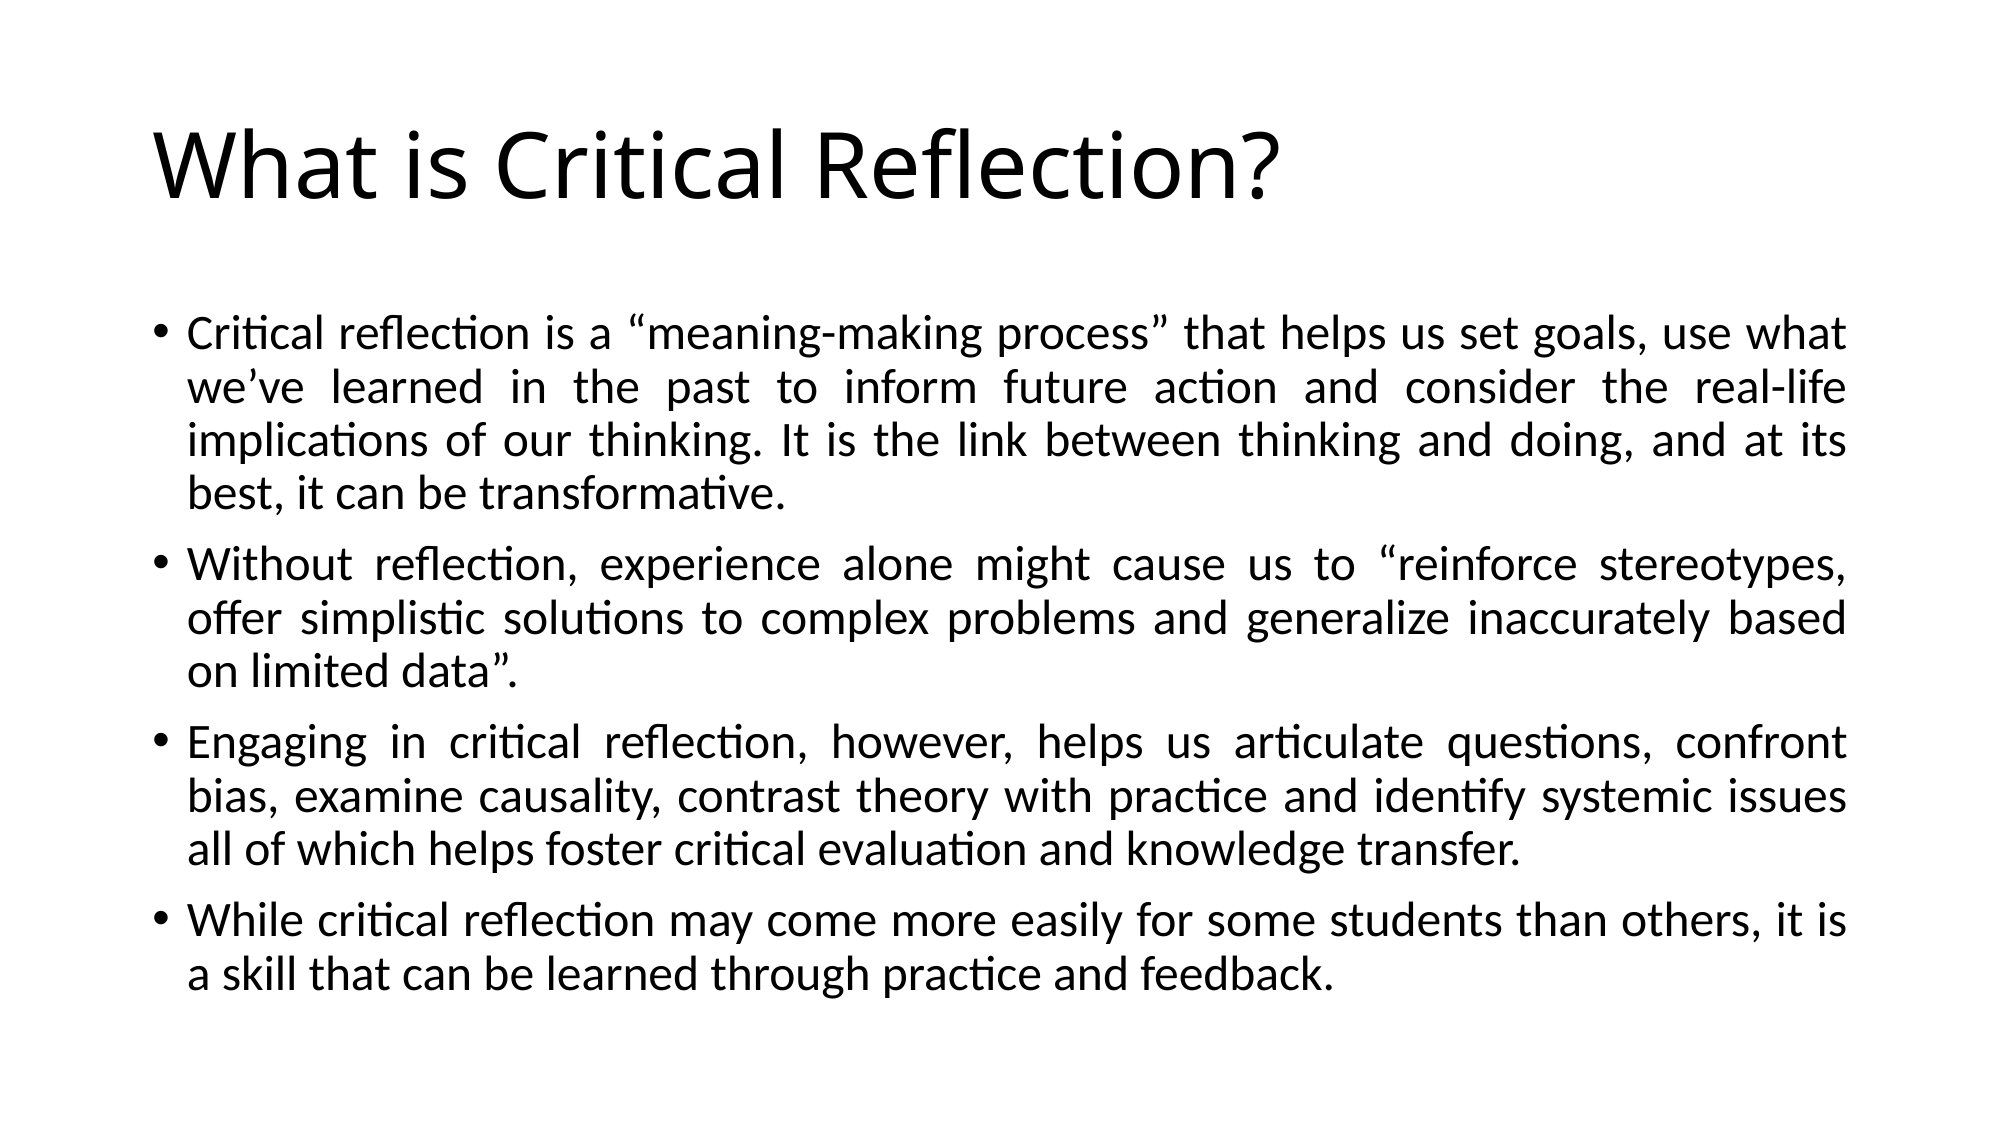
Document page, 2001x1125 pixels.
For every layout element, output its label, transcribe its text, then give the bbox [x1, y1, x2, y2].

list Critical reflection is a “meaning-making process” that helps us set goals, use what we’ve learned in the past to inform future action and consider the real-life implications of our thinking. It is the link between thinking and doing, and at its best, it can be transformative. Without reflection, experience alone might cause us to “reinforce stereotypes, offer simplistic solutions to complex problems and generalize inaccurately based on limited data”. Engaging in critical reflection, however, helps us articulate questions, confront bias, examine causality, contrast theory with practice and identify systemic issues all of which helps foster critical evaluation and knowledge transfer. While critical reflection may come more easily for some students than others, it is a skill that can be learned through practice and feedback. [137, 299, 1863, 1014]
title What is Critical Reflection? [137, 59, 1863, 278]
